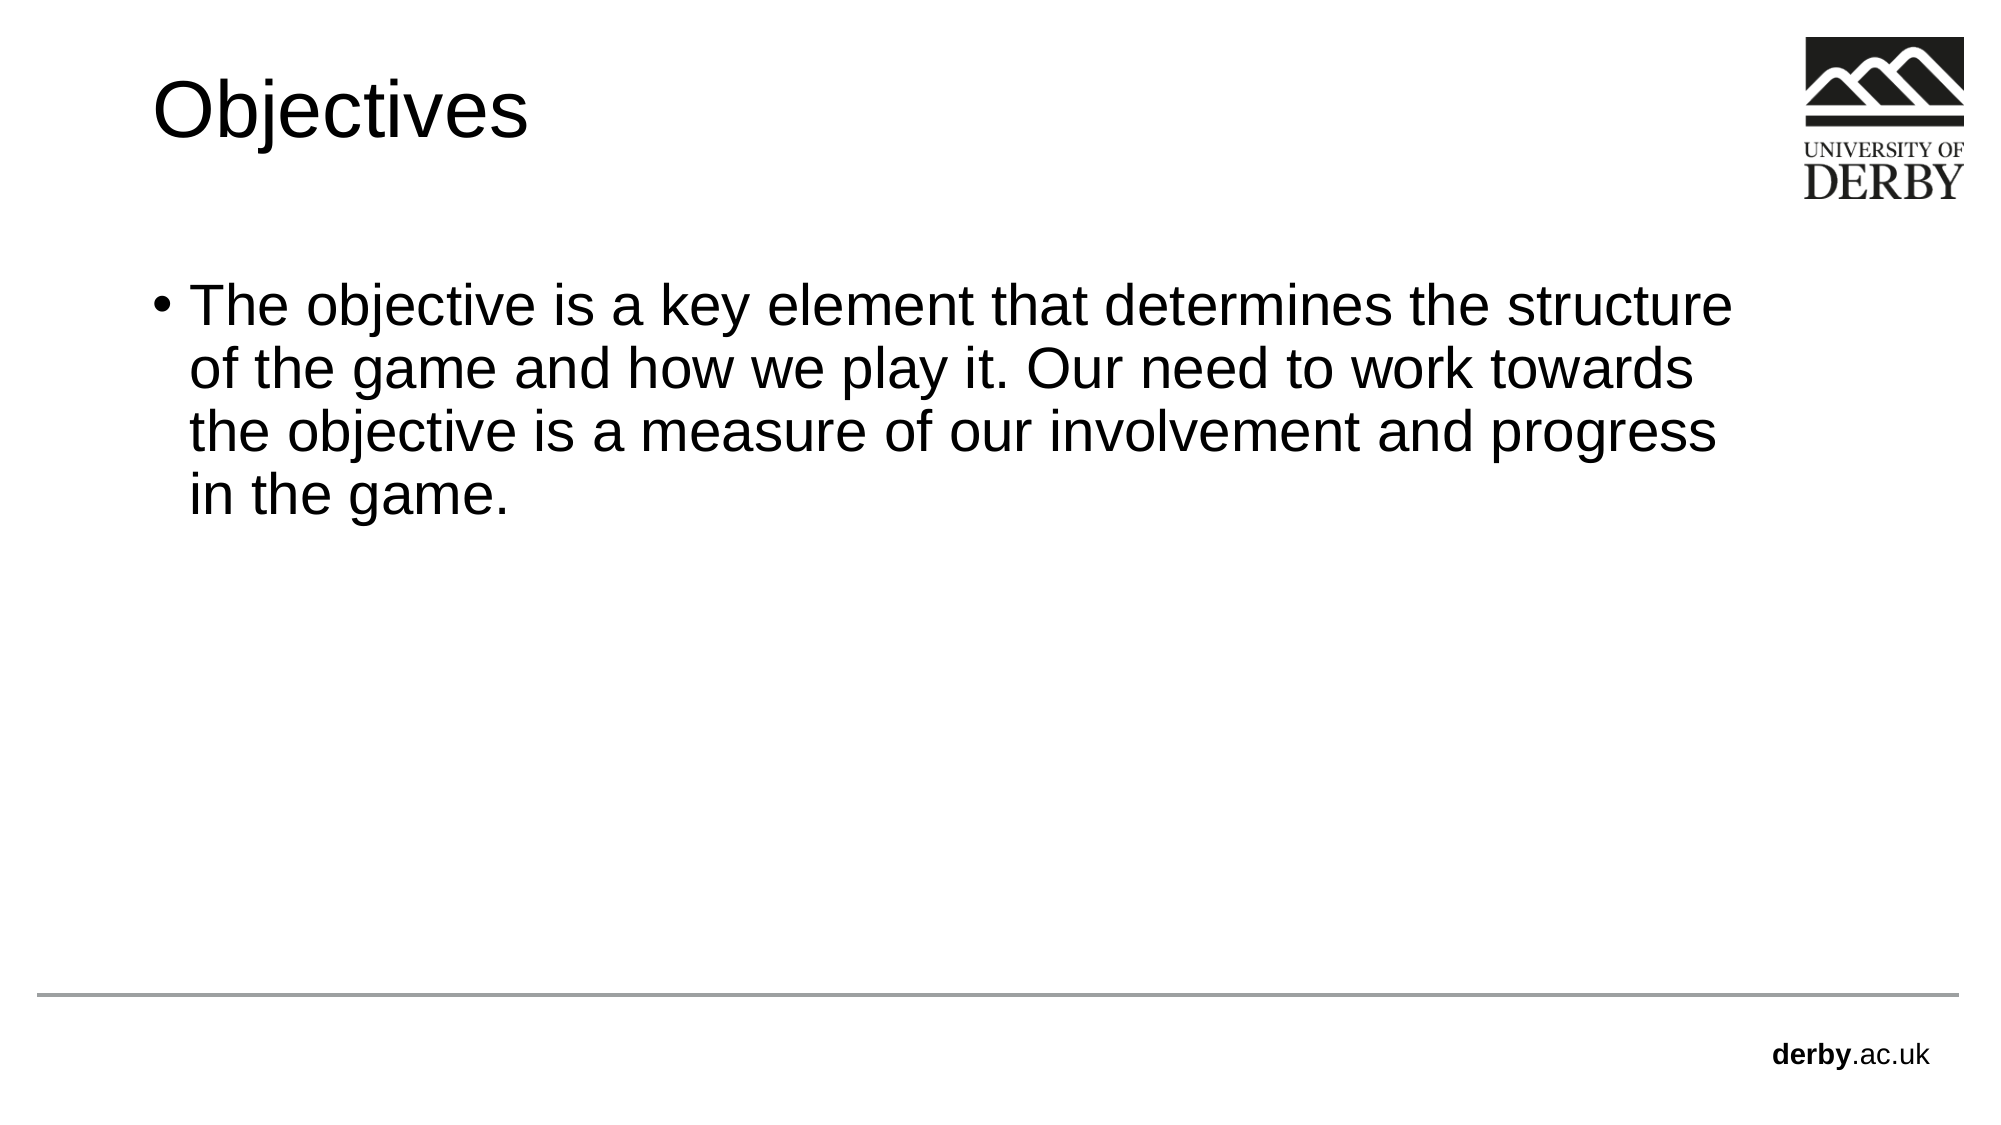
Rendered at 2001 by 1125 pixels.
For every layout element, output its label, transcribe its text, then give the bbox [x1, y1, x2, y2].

list The objective is a key element that determines the structure of the game and how we play it. Our need to work towards the objective is a measure of our involvement and progress in the game. [137, 177, 1791, 985]
picture [1804, 37, 1964, 199]
title Objectives [137, 59, 1791, 163]
